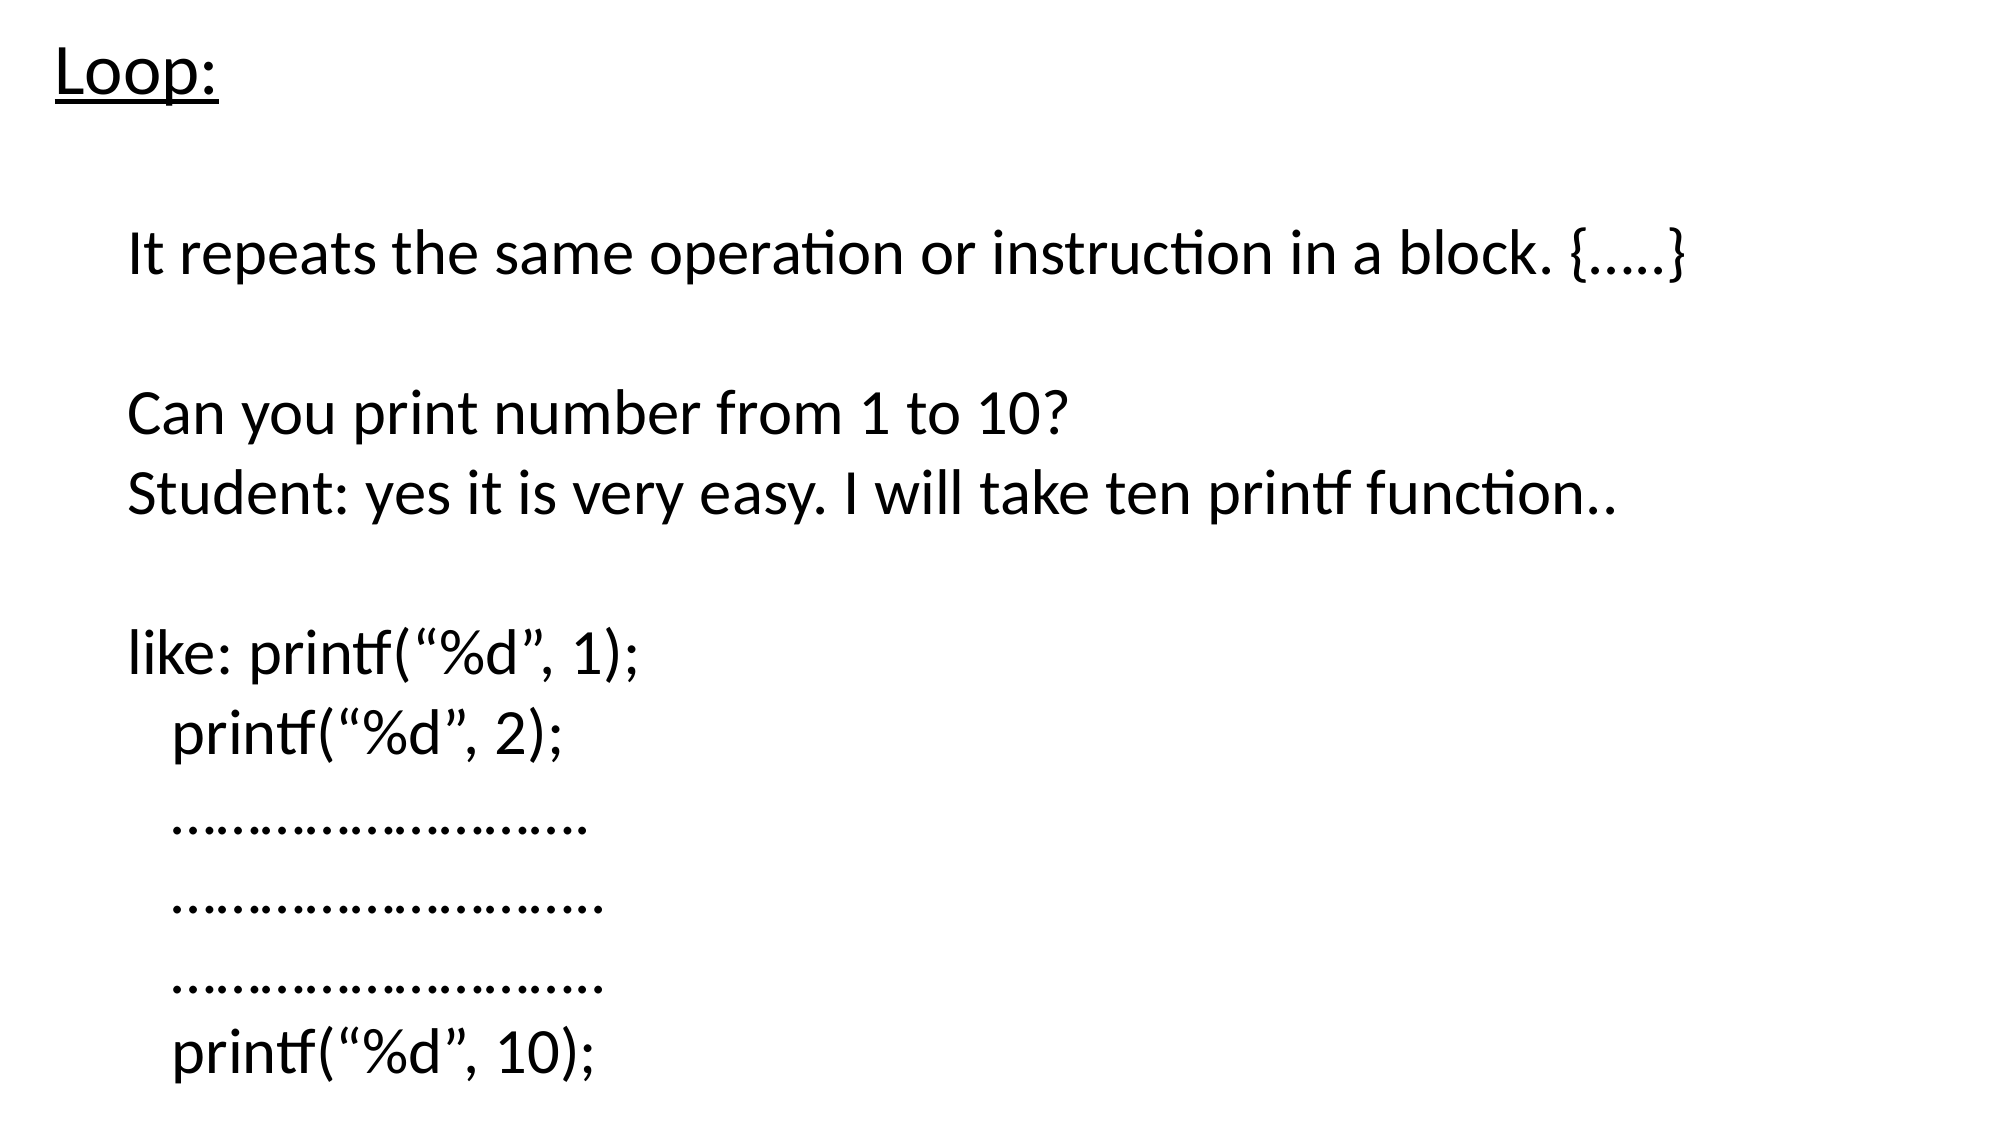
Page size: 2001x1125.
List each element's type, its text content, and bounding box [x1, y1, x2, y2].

list Loop: It repeats the same operation or instruction in a block. {…..} Can you print number from 1 to 10? Student: yes it is very easy. I will take ten printf function.. like: printf(“%d”, 1); printf(“%d”, 2); ………………………. ……………………….. ……………………….. printf(“%d”, 10); [39, 24, 1979, 1101]
